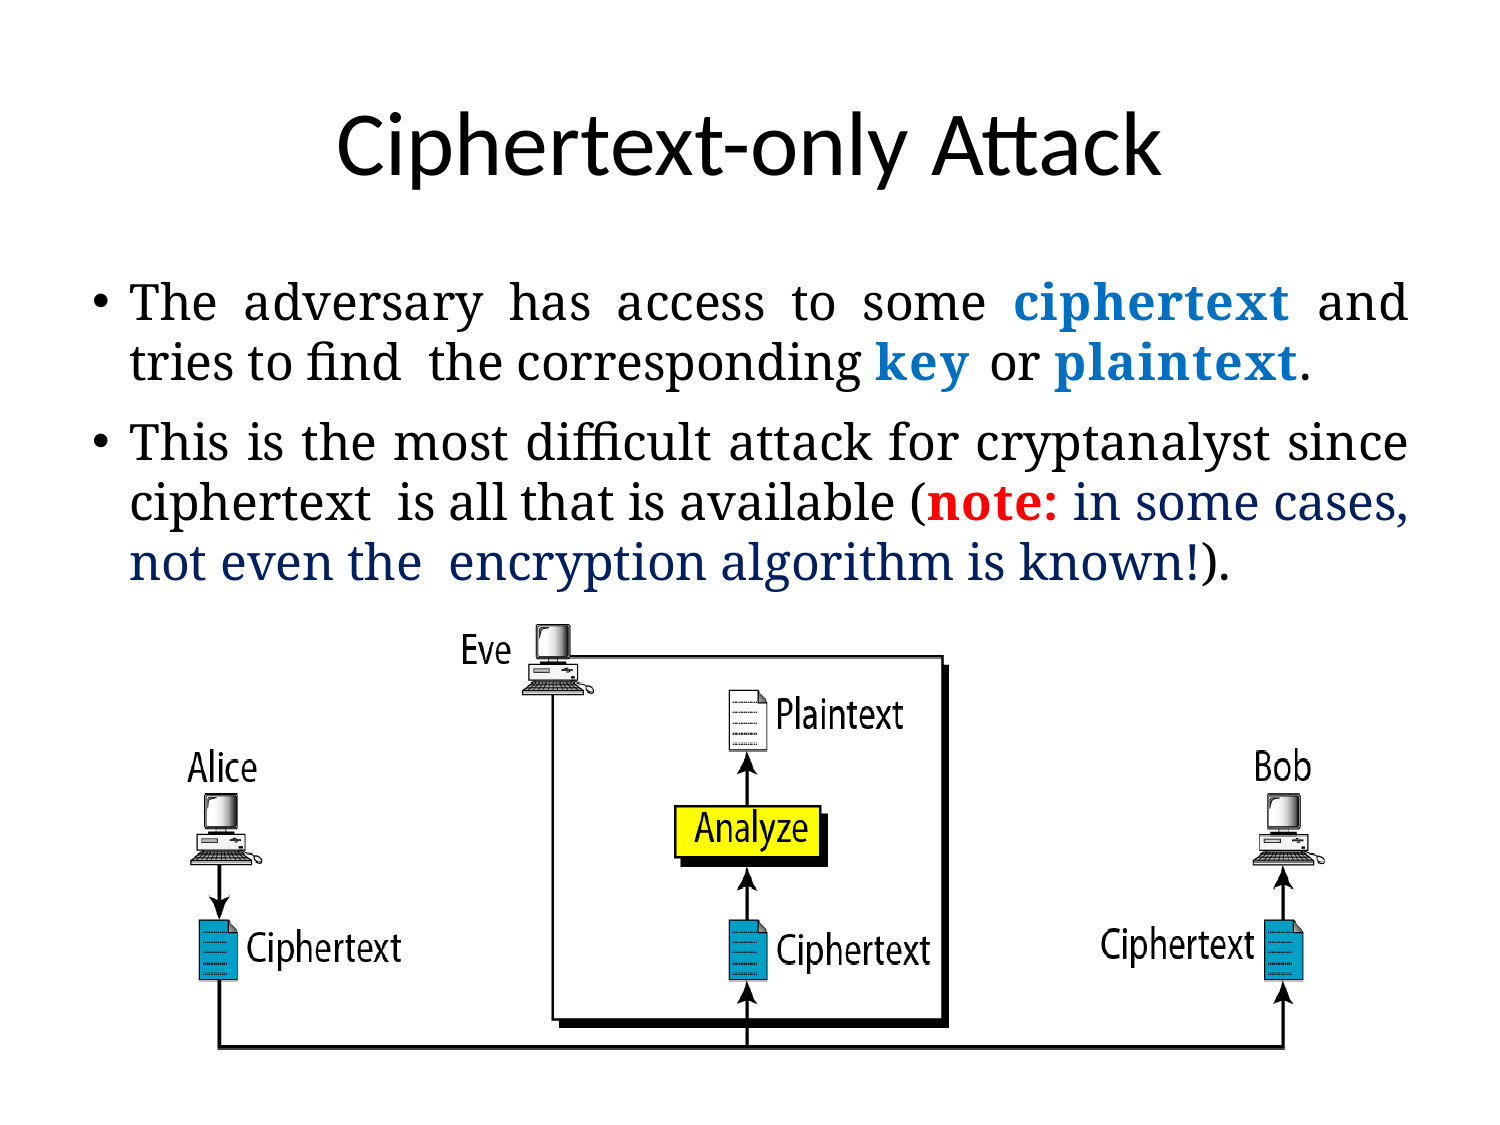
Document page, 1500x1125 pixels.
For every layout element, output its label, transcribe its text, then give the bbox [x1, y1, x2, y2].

list The adversary has access to some ciphertext and tries to find the corresponding key or plaintext. This is the most difficult attack for cryptanalyst since ciphertext is all that is available (note: in some cases, not even the encryption algorithm is known!). [75, 262, 1425, 1005]
text_box [187, 624, 1325, 1050]
title Ciphertext-only Attack [75, 45, 1425, 233]
